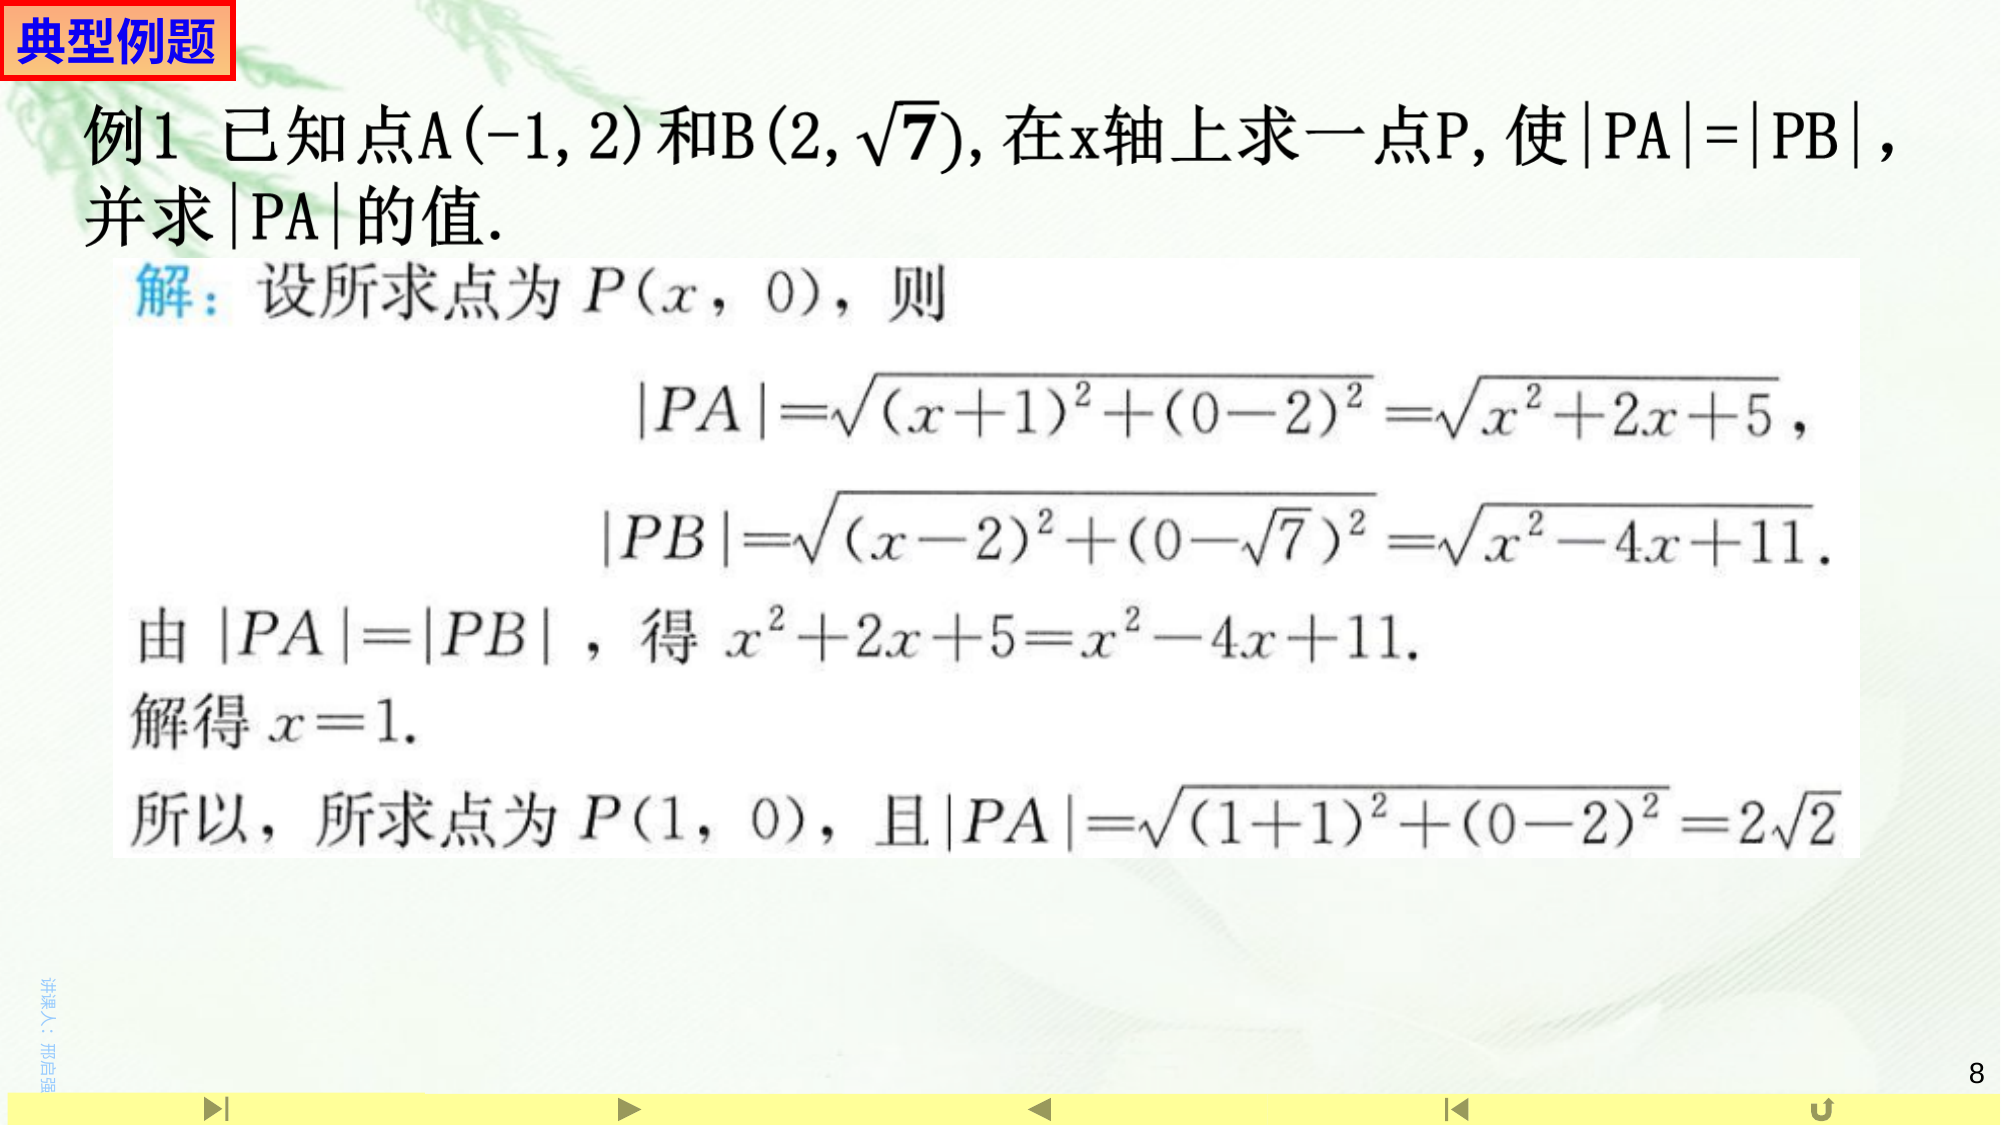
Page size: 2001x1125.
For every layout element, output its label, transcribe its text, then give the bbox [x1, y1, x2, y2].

text_box [66, 78, 1969, 264]
picture [0, 0, 2001, 1125]
text_box 典型例题 [0, 3, 233, 78]
